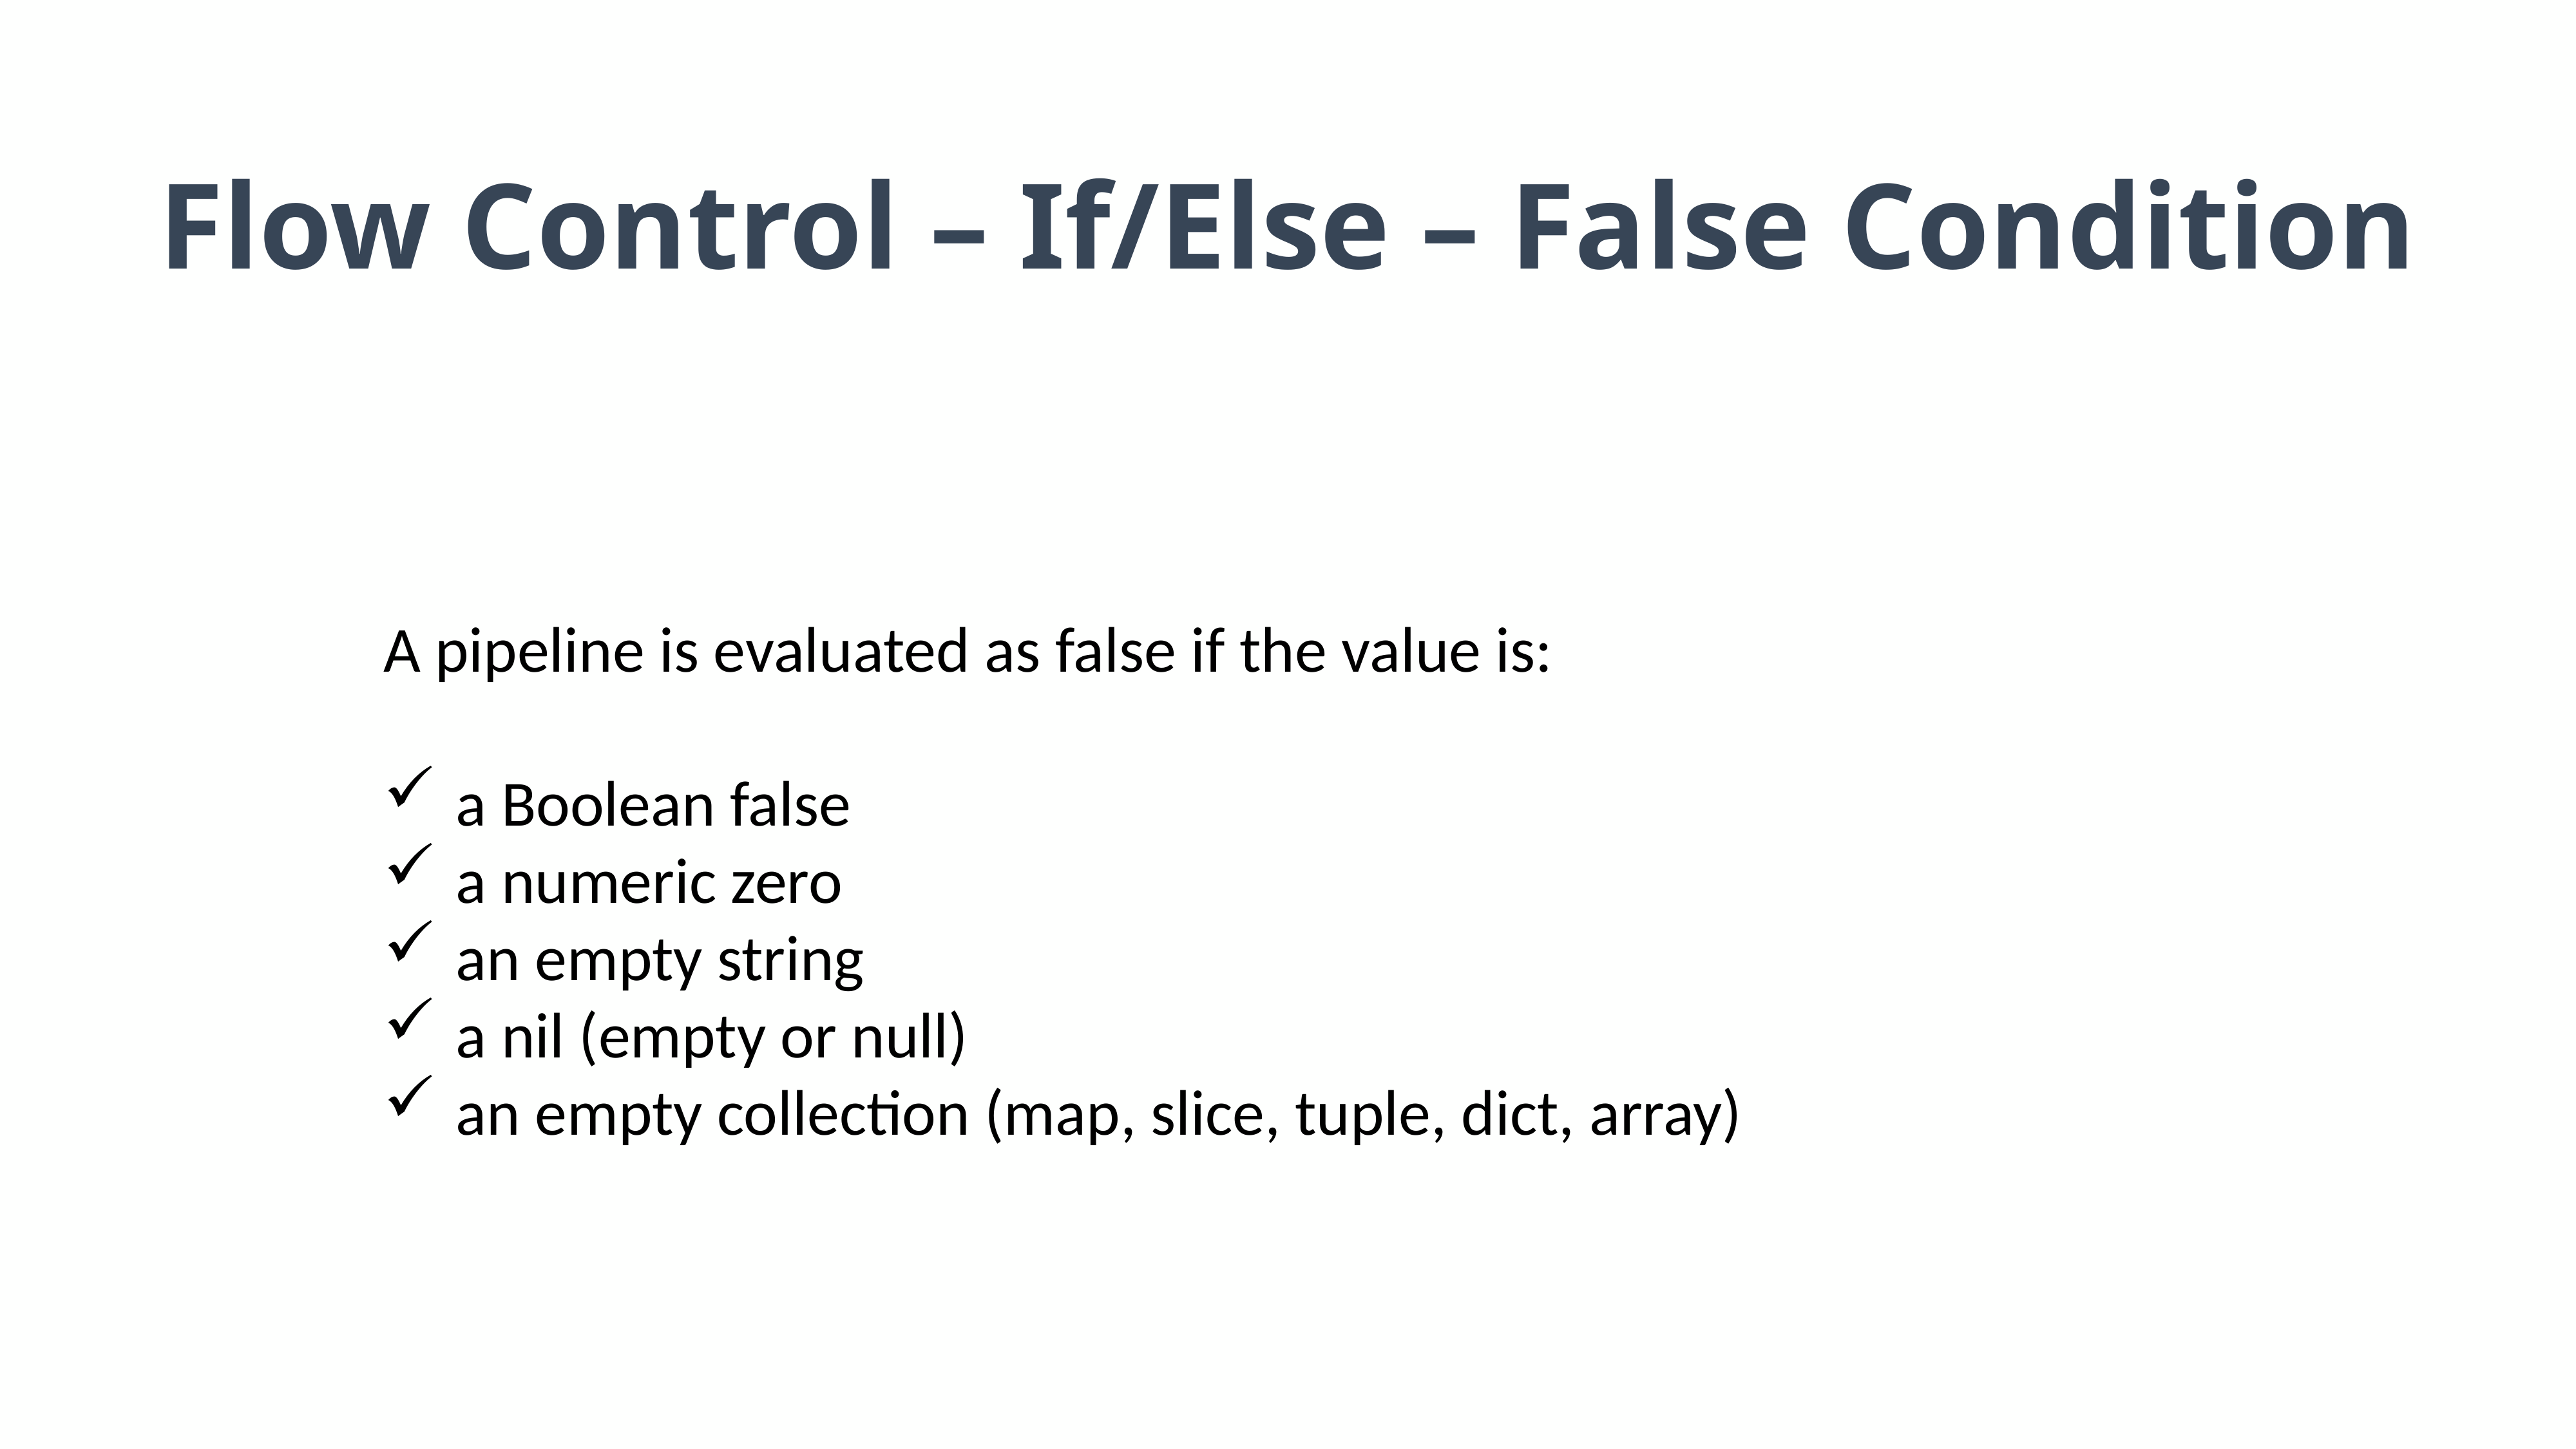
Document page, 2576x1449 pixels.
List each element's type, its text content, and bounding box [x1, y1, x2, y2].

text_box Flow Control – If/Else – False Condition [149, 146, 2427, 298]
text_box A pipeline is evaluated as false if the value is: a Boolean false a numeric zero an empty string a nil (empty or null) an empty collection (map, slice, tuple, dict, array) [374, 602, 2061, 1230]
